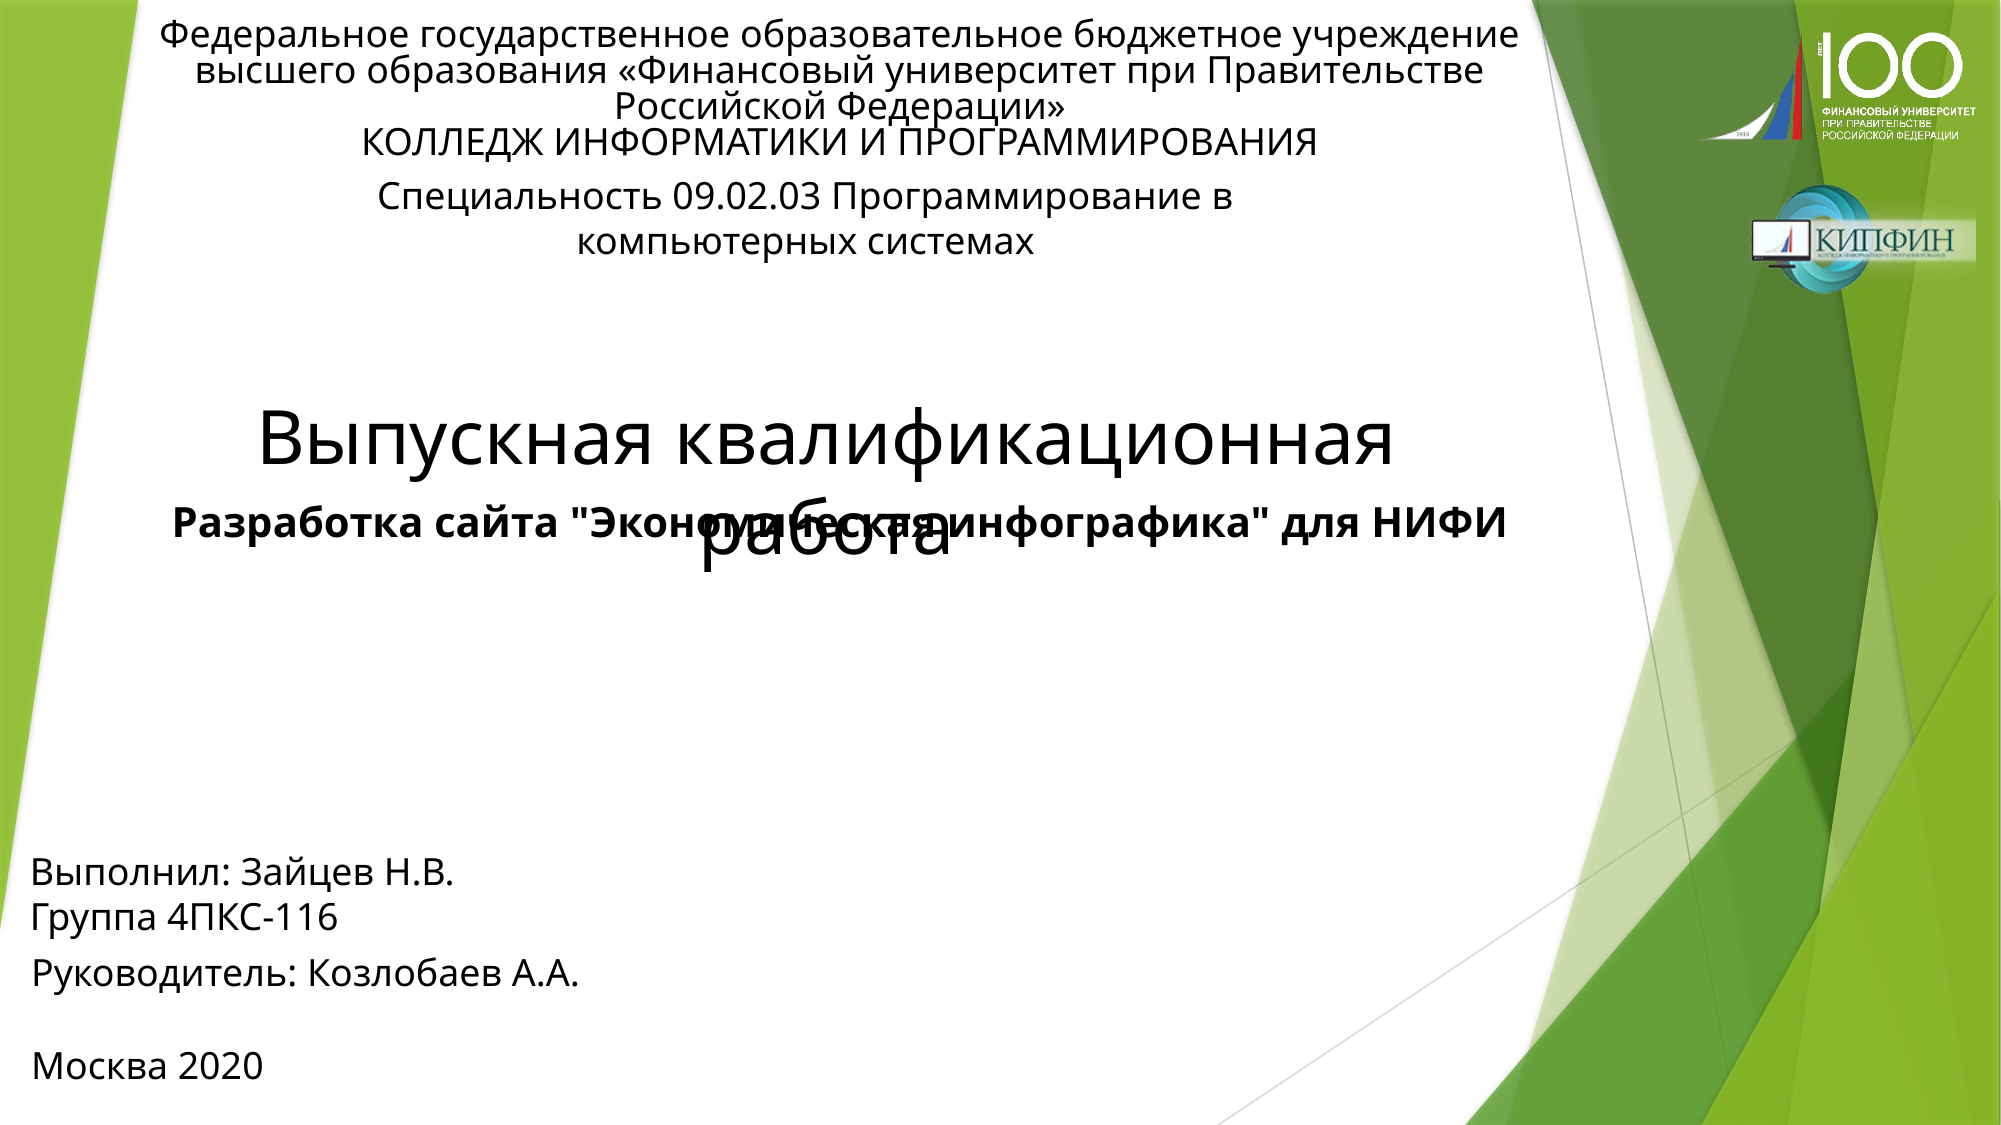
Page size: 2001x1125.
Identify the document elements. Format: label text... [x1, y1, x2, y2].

text_box Разработка сайта "Экономическая инфографика" для НИФИ [133, 488, 1547, 554]
text_box Специальность 09.02.03 Программирование в компьютерных системах [305, 164, 1306, 270]
picture [1701, 31, 1977, 141]
text_box Федеральное государственное образовательное бюджетное учреждение высшего образования «Финансовый университет при Правительстве Российской Федерации» КОЛЛЕДЖ ИНФОРМАТИКИ И ПРОГРАММИРОВАНИЯ [120, 23, 1560, 171]
text_box Руководитель: Козлобаев А.А. [16, 941, 596, 1001]
text_box Выполнил: Зайцев Н.В. Группа 4ПКС-116 [15, 840, 470, 946]
picture [1739, 183, 1977, 297]
text_box Москва 2020 [16, 1034, 279, 1095]
text_box Выпускная квалификационная работа [120, 382, 1534, 578]
